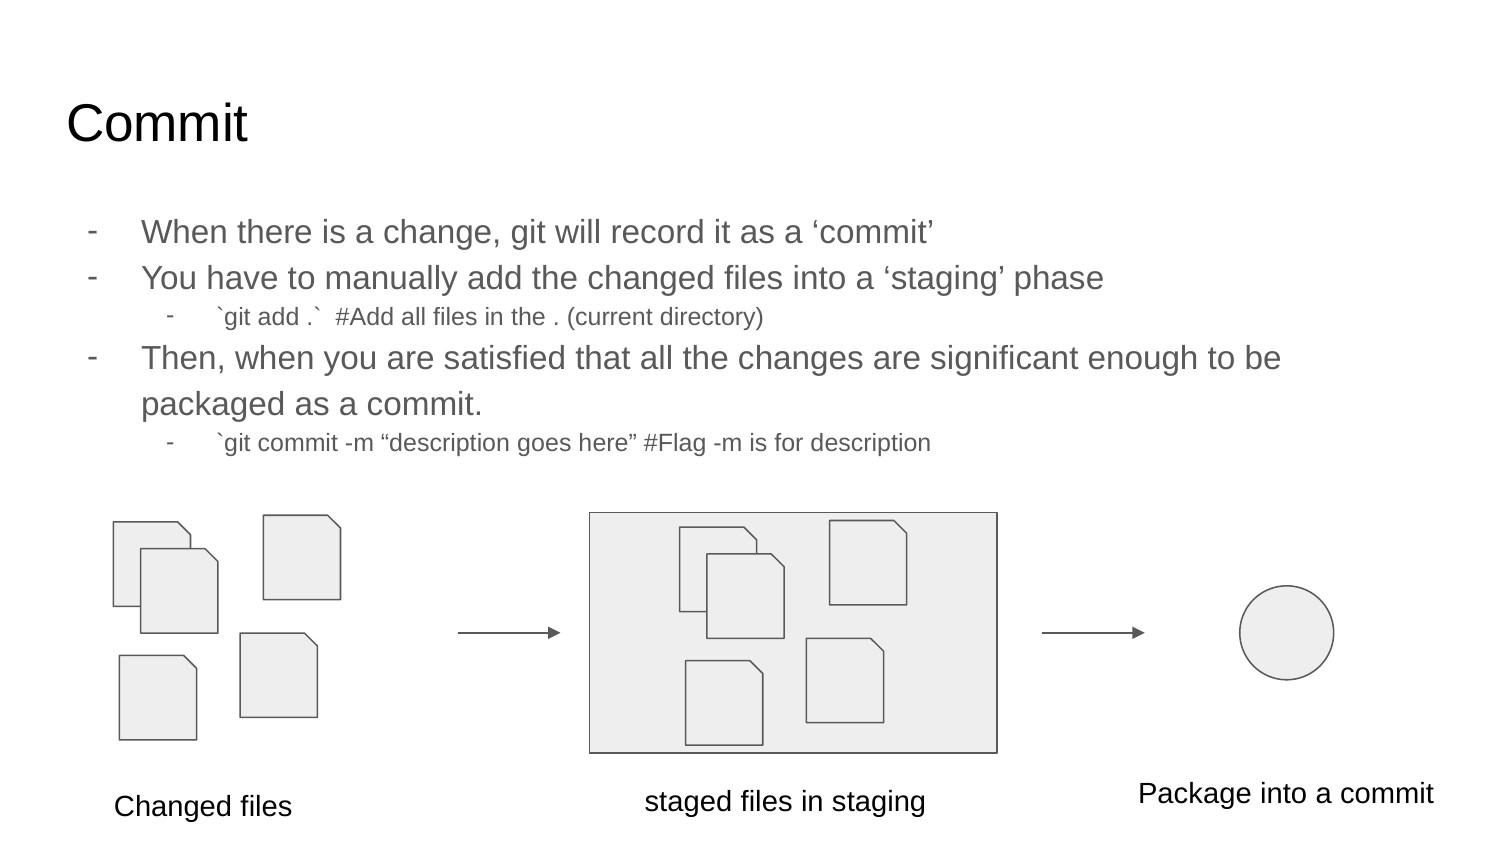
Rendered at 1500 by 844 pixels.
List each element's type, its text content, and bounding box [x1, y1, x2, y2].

text_box [685, 660, 763, 746]
text_box [806, 638, 884, 723]
text_box [263, 515, 341, 600]
text_box Package into a commit [1123, 759, 1451, 825]
text_box staged files in staging [629, 767, 957, 833]
text_box [706, 553, 785, 639]
title Commit [51, 72, 1449, 167]
text_box [119, 655, 197, 740]
text_box [1239, 585, 1334, 680]
text_box [113, 521, 191, 607]
text_box [140, 548, 218, 634]
list When there is a change, git will record it as a ‘commit’ You have to manually add the changed files into a ‘staging’ phase `git add .` #Add all files in the . (current directory) Then, when you are satisfied that all the changes are significant enough to be packaged as a commit. `git commit -m “description goes here” #Flag -m is for description [51, 189, 1449, 507]
text_box [589, 512, 997, 754]
text_box [679, 527, 757, 612]
text_box Changed files [98, 772, 341, 838]
text_box [829, 520, 907, 605]
text_box [240, 633, 318, 718]
